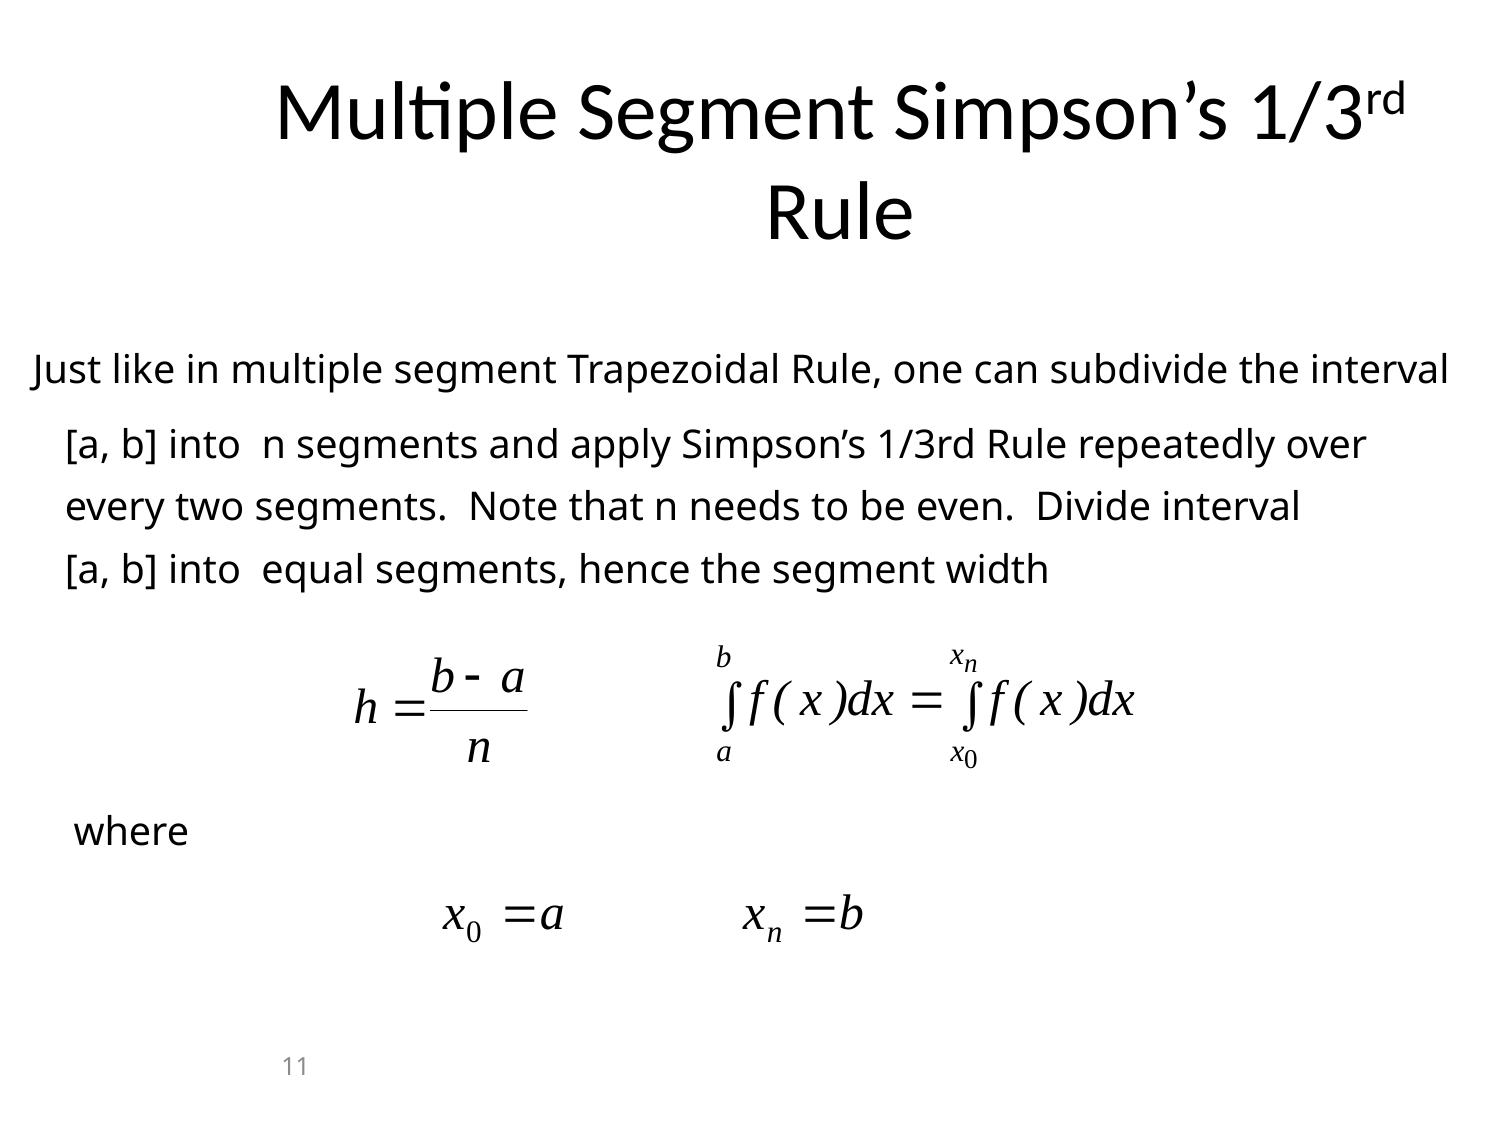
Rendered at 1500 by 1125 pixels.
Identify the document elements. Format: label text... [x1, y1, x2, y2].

slide_number 11 [12, 1048, 325, 1087]
text_box [a, b] into n segments and apply Simpson’s 1/3rd Rule repeatedly over [49, 411, 1388, 474]
text_box every two segments. Note that n needs to be even. Divide interval [50, 473, 1350, 536]
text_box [437, 885, 569, 949]
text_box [737, 885, 868, 949]
text_box where [58, 798, 204, 861]
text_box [712, 635, 1140, 774]
title Multiple Segment Simpson’s 1/3rd Rule [201, 62, 1480, 250]
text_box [349, 648, 532, 770]
text_box [a, b] into equal segments, hence the segment width [50, 536, 1300, 599]
text_box Just like in multiple segment Trapezoidal Rule, one can subdivide the interval [18, 336, 1477, 399]
